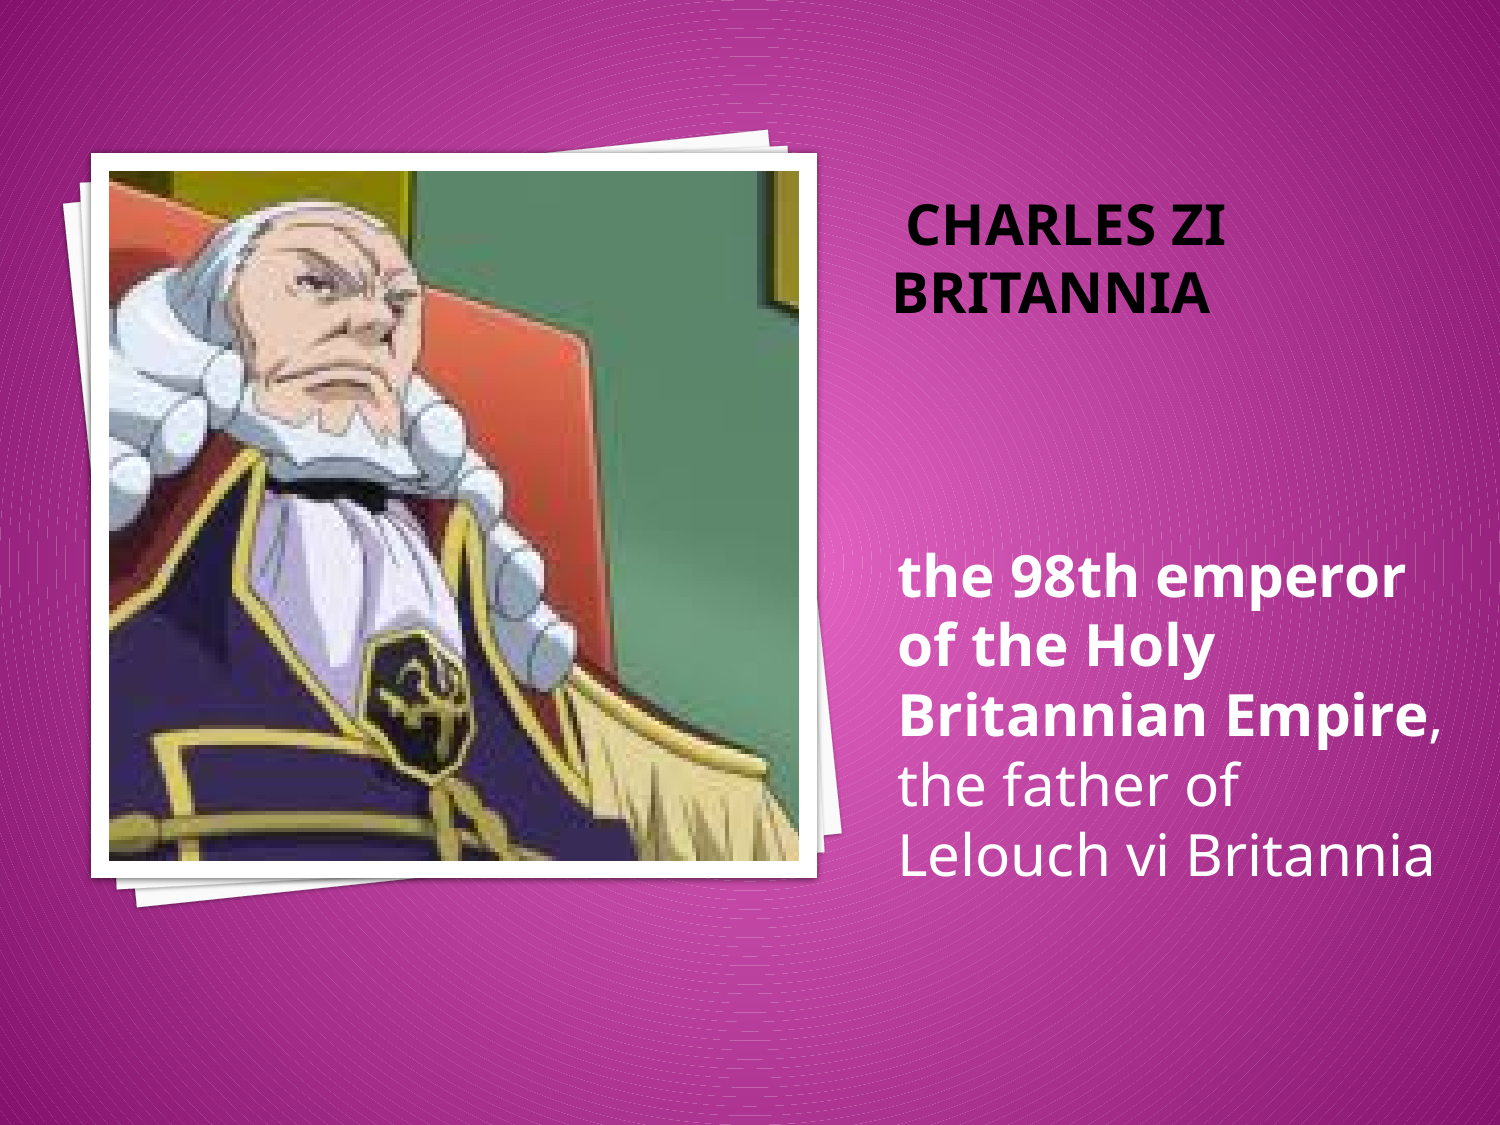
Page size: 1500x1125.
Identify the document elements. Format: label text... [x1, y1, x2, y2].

title Charles zi britannia [884, 187, 1447, 525]
list the 98th emperor of the Holy Britannian Empire, the father of Lelouch vi Britannia [884, 538, 1447, 854]
picture [108, 170, 800, 862]
